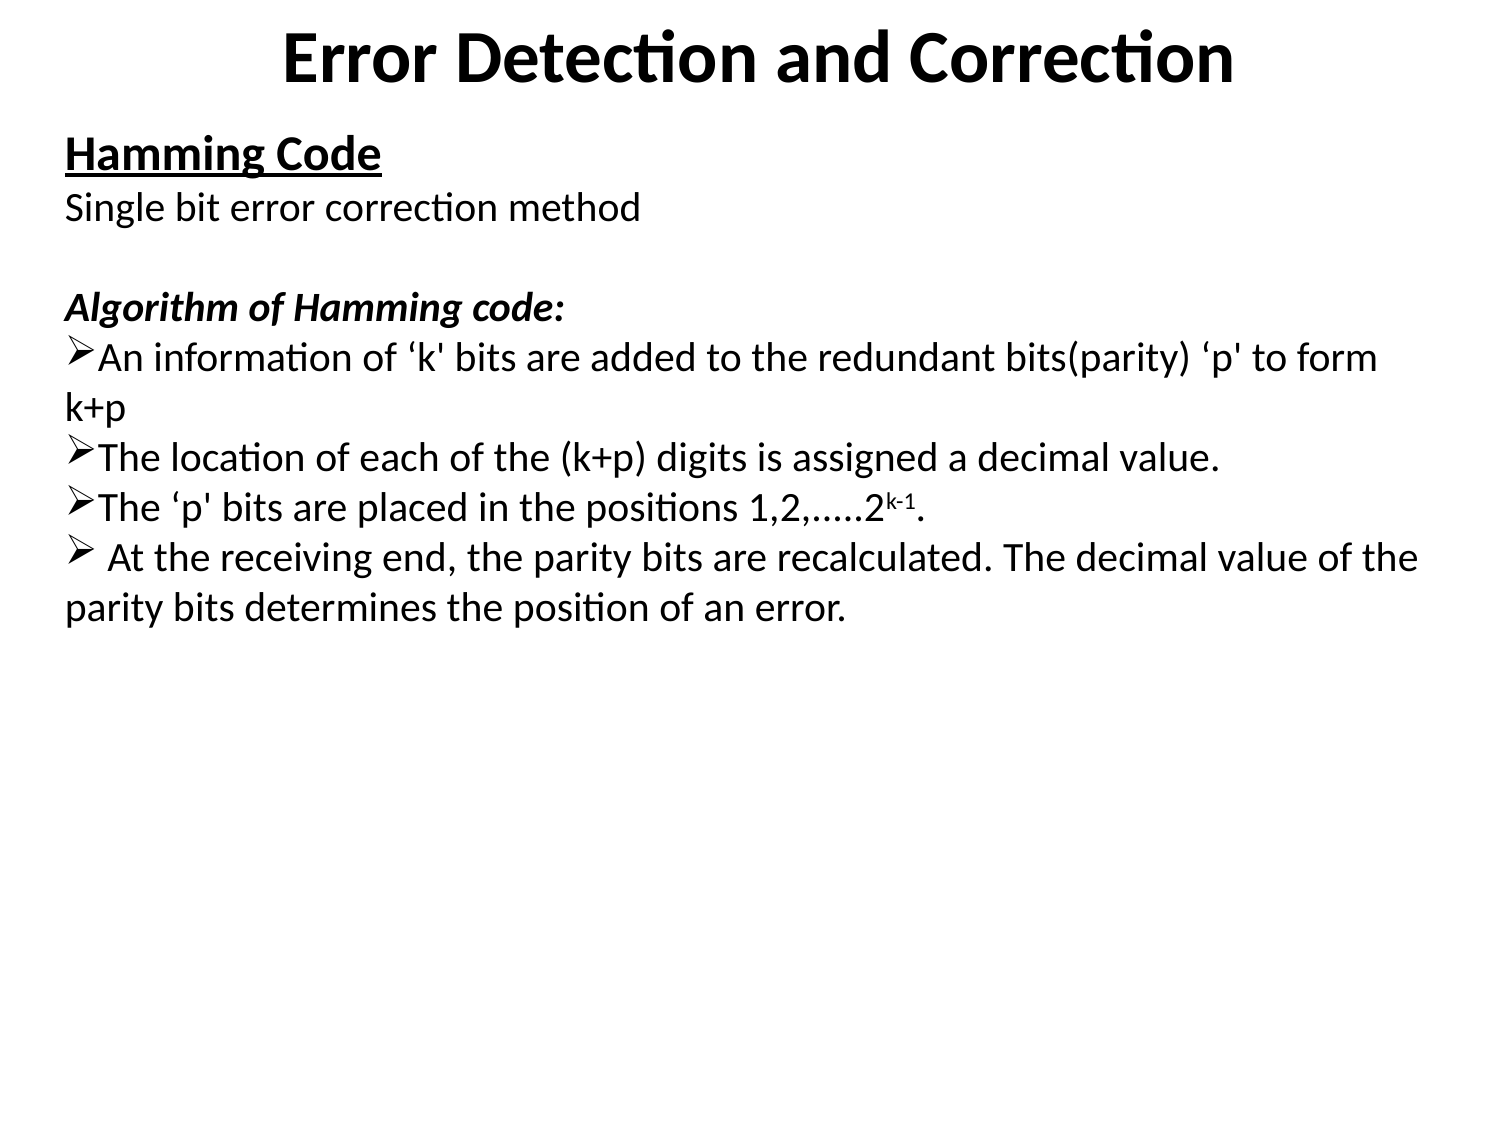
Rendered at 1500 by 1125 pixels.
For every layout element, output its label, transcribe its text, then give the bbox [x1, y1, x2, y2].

text_box Error Detection and Correction [267, 0, 1252, 105]
text_box [112, 237, 1400, 374]
text_box Hamming Code Single bit error correction method Algorithm of Hamming code: An information of ‘k' bits are added to the redundant bits(parity) ‘p' to form k+p The location of each of the (k+p) digits is assigned a decimal value. The ‘p' bits are placed in the positions 1,2,.....2k-1. At the receiving end, the parity bits are recalculated. The decimal value of the parity bits determines the position of an error. [50, 112, 1450, 638]
